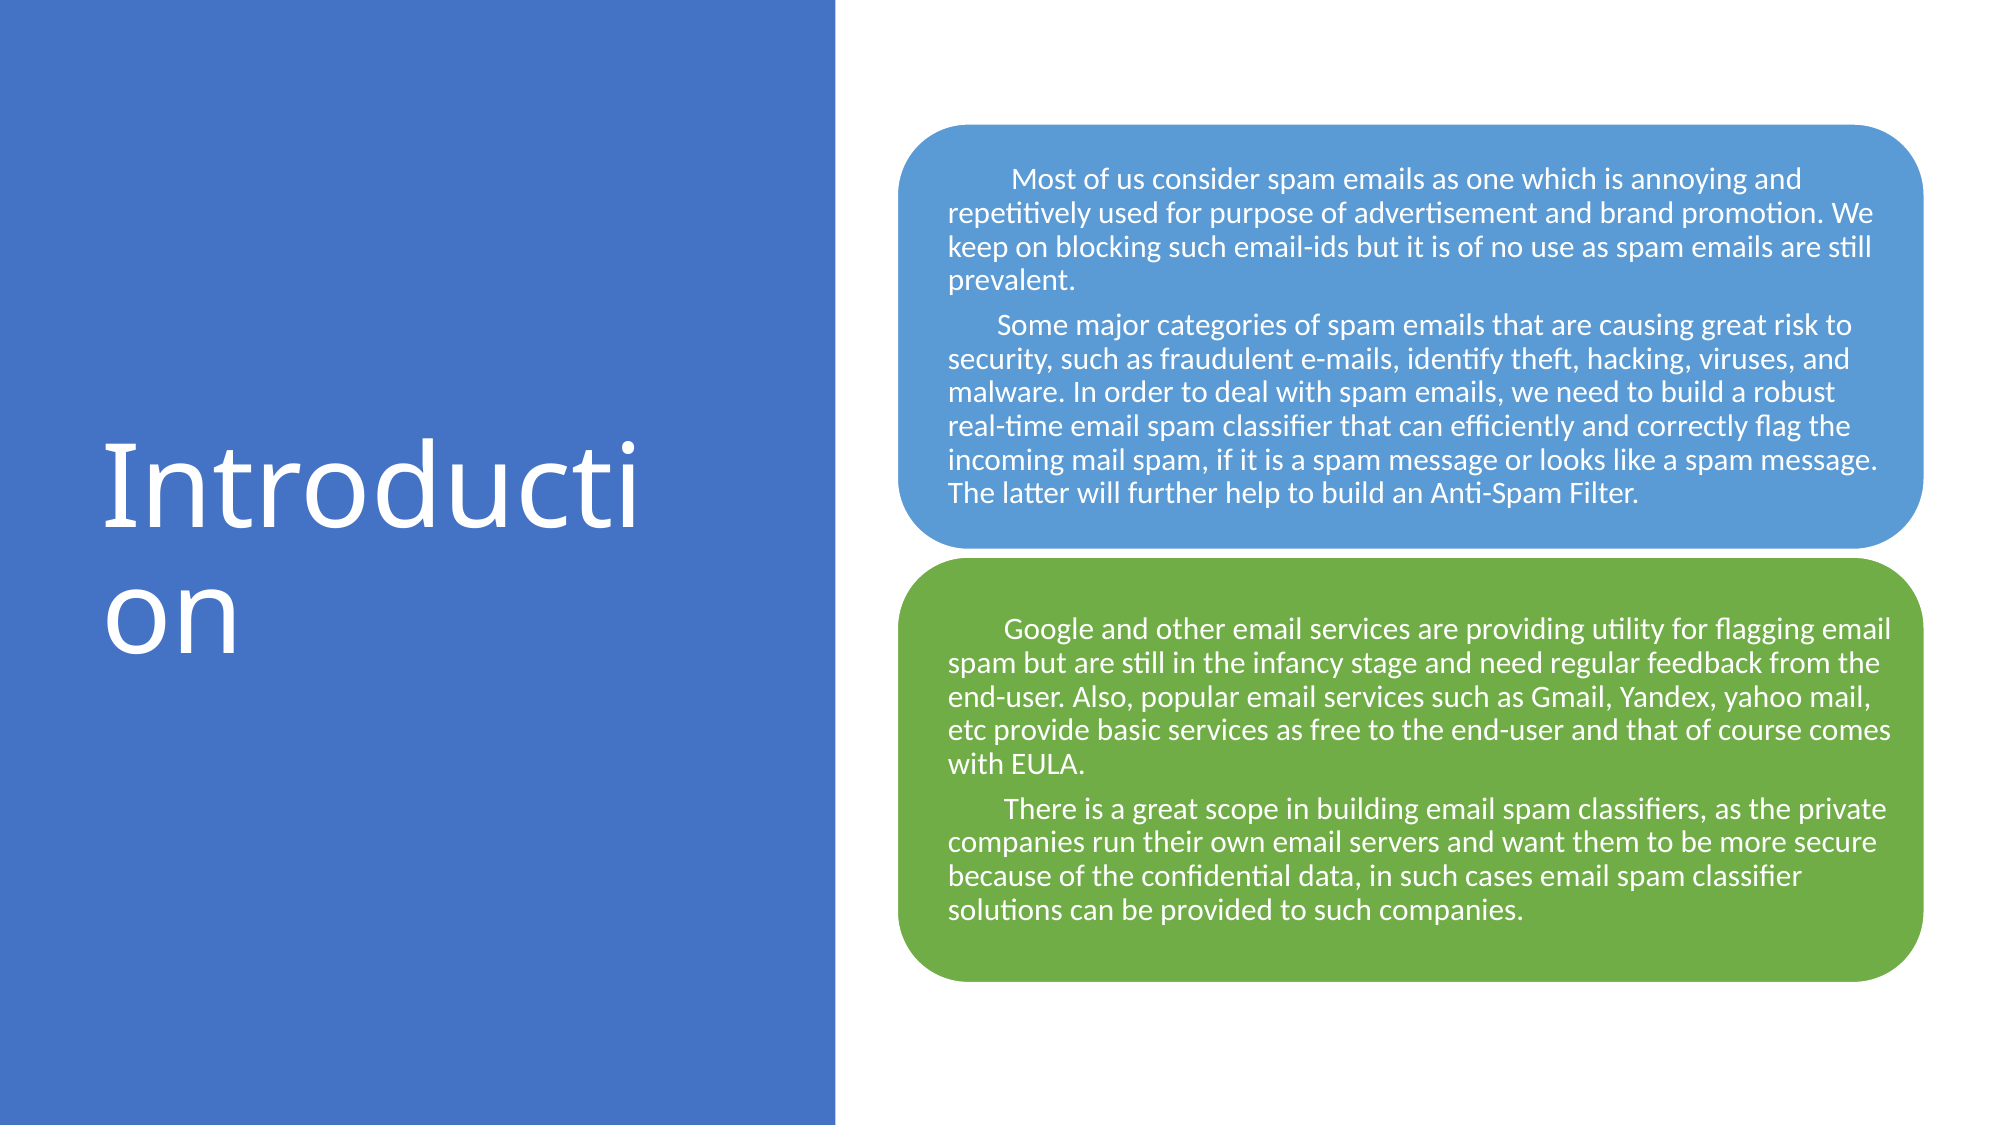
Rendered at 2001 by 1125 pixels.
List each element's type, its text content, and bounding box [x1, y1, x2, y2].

title Introduction [86, 101, 711, 1005]
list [897, 101, 1925, 1005]
text_box [0, 0, 836, 1125]
